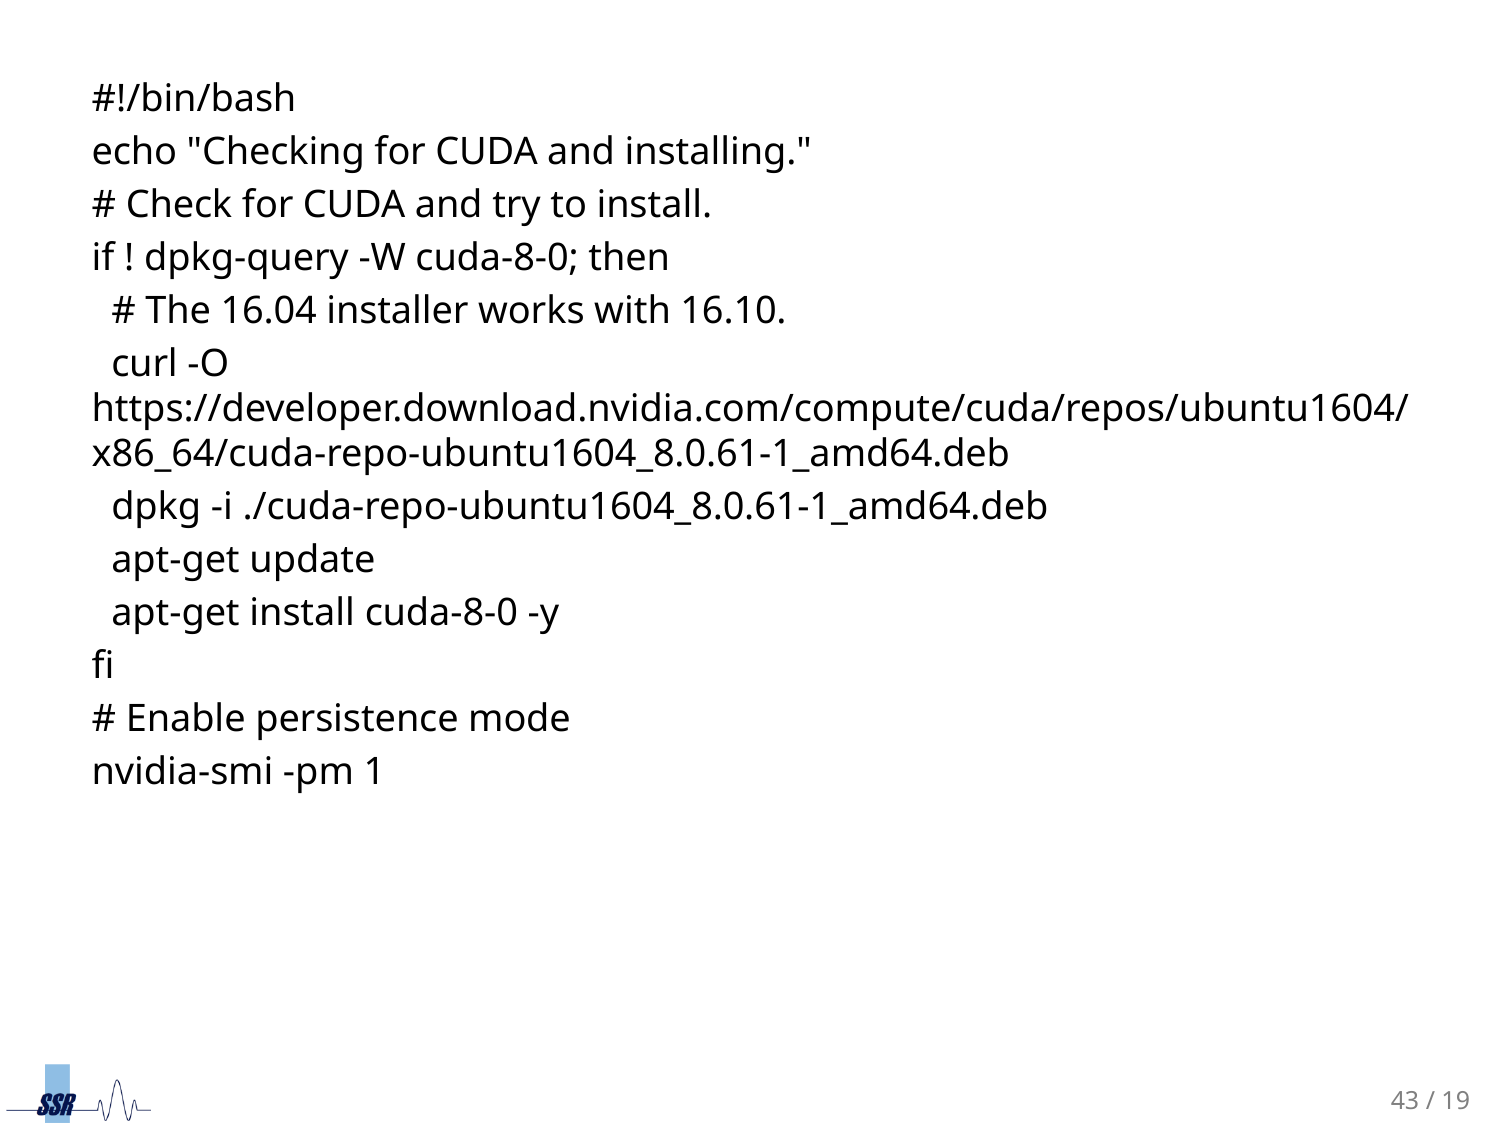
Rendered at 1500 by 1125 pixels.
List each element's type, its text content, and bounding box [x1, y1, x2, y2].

picture [1, 1062, 151, 1125]
list #!/bin/bash echo "Checking for CUDA and installing." # Check for CUDA and try to install. if ! dpkg-query -W cuda-8-0; then # The 16.04 installer works with 16.10. curl -O https://developer.download.nvidia.com/compute/cuda/repos/ubuntu1604/x86_64/cuda-repo-ubuntu1604_8.0.61-1_amd64.deb dpkg -i ./cuda-repo-ubuntu1604_8.0.61-1_amd64.deb apt-get update apt-get install cuda-8-0 -y fi # Enable persistence mode nvidia-smi -pm 1 [76, 66, 1427, 809]
